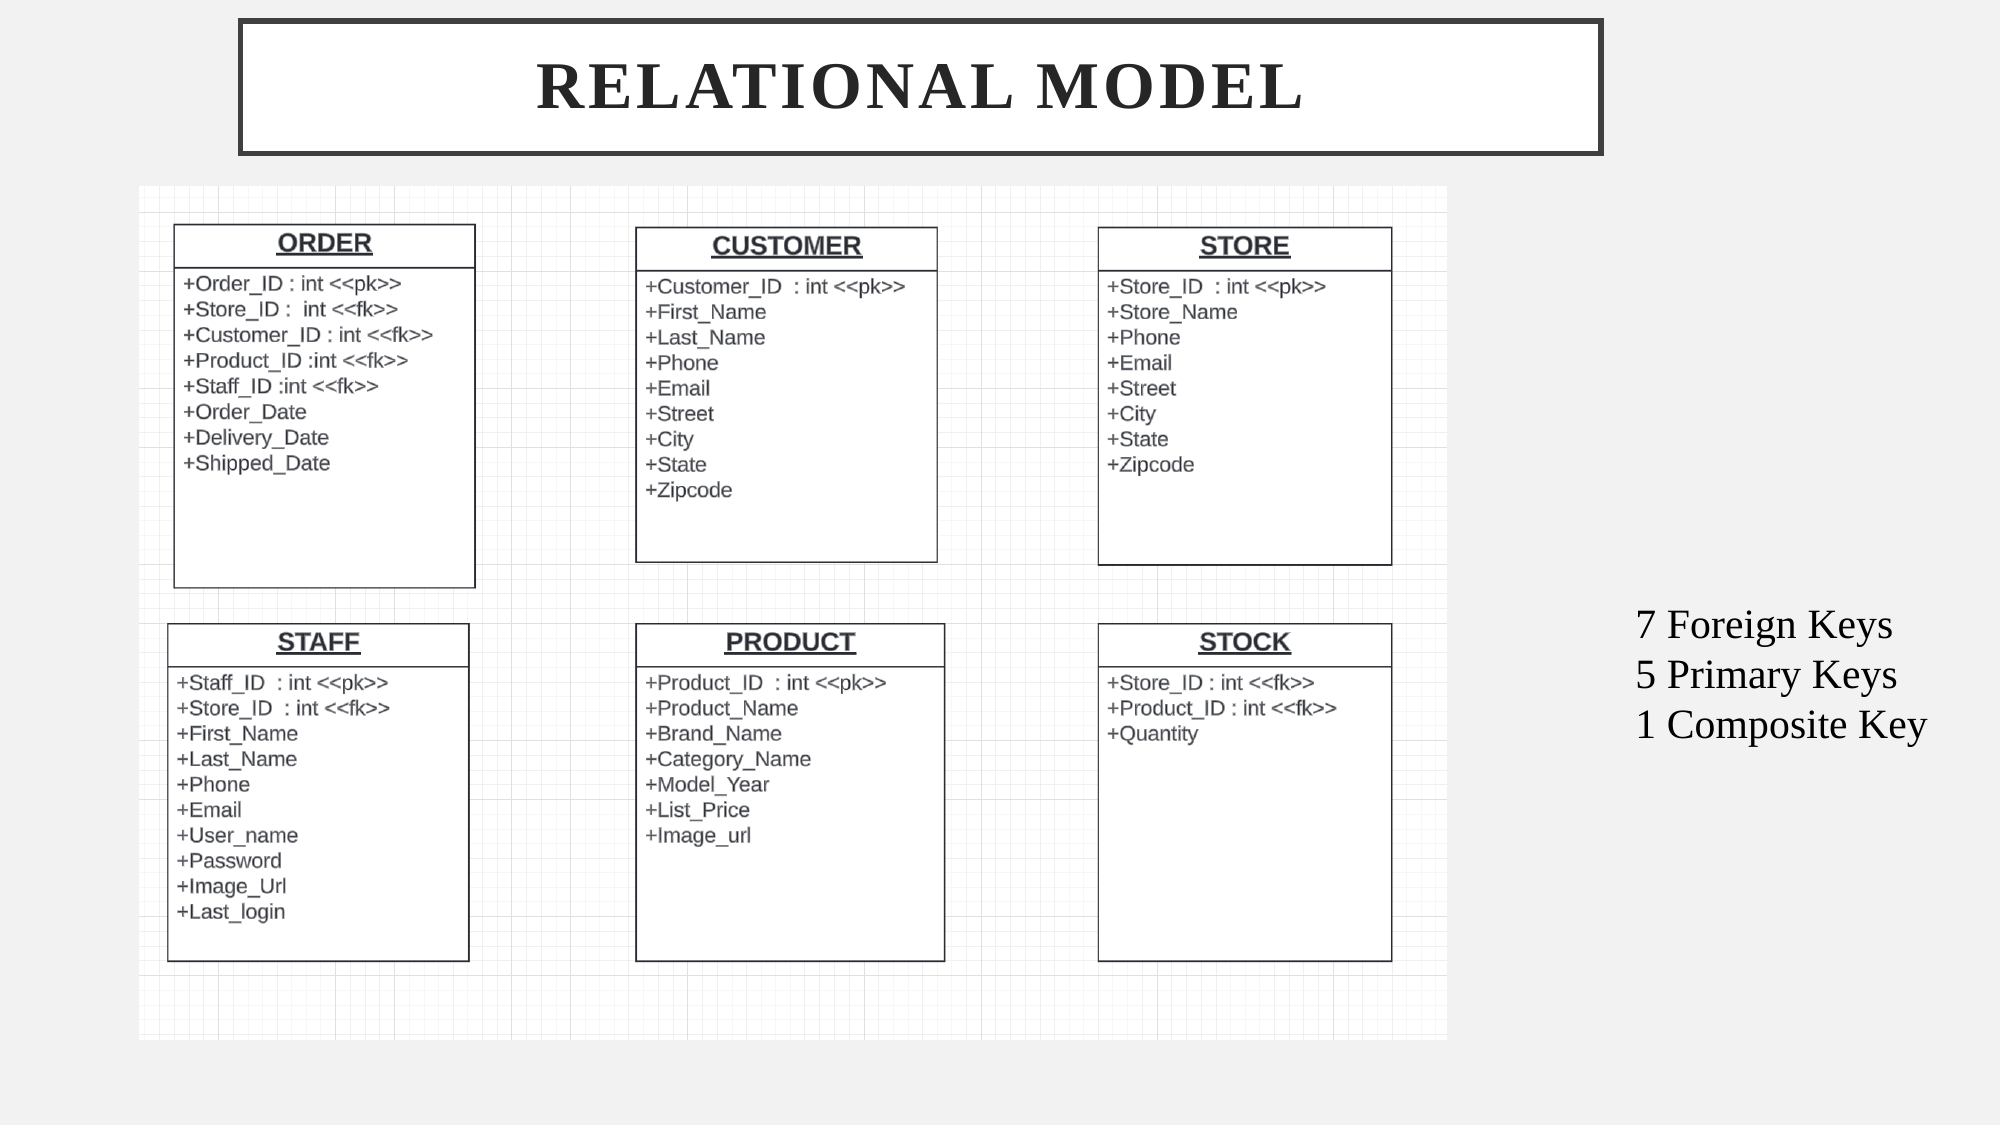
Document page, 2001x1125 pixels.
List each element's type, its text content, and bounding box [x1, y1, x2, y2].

text_box 7 Foreign Keys 5 Primary Keys 1 Composite Key [1620, 589, 1944, 755]
title Relational Model [238, 18, 1604, 156]
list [139, 186, 1447, 1040]
